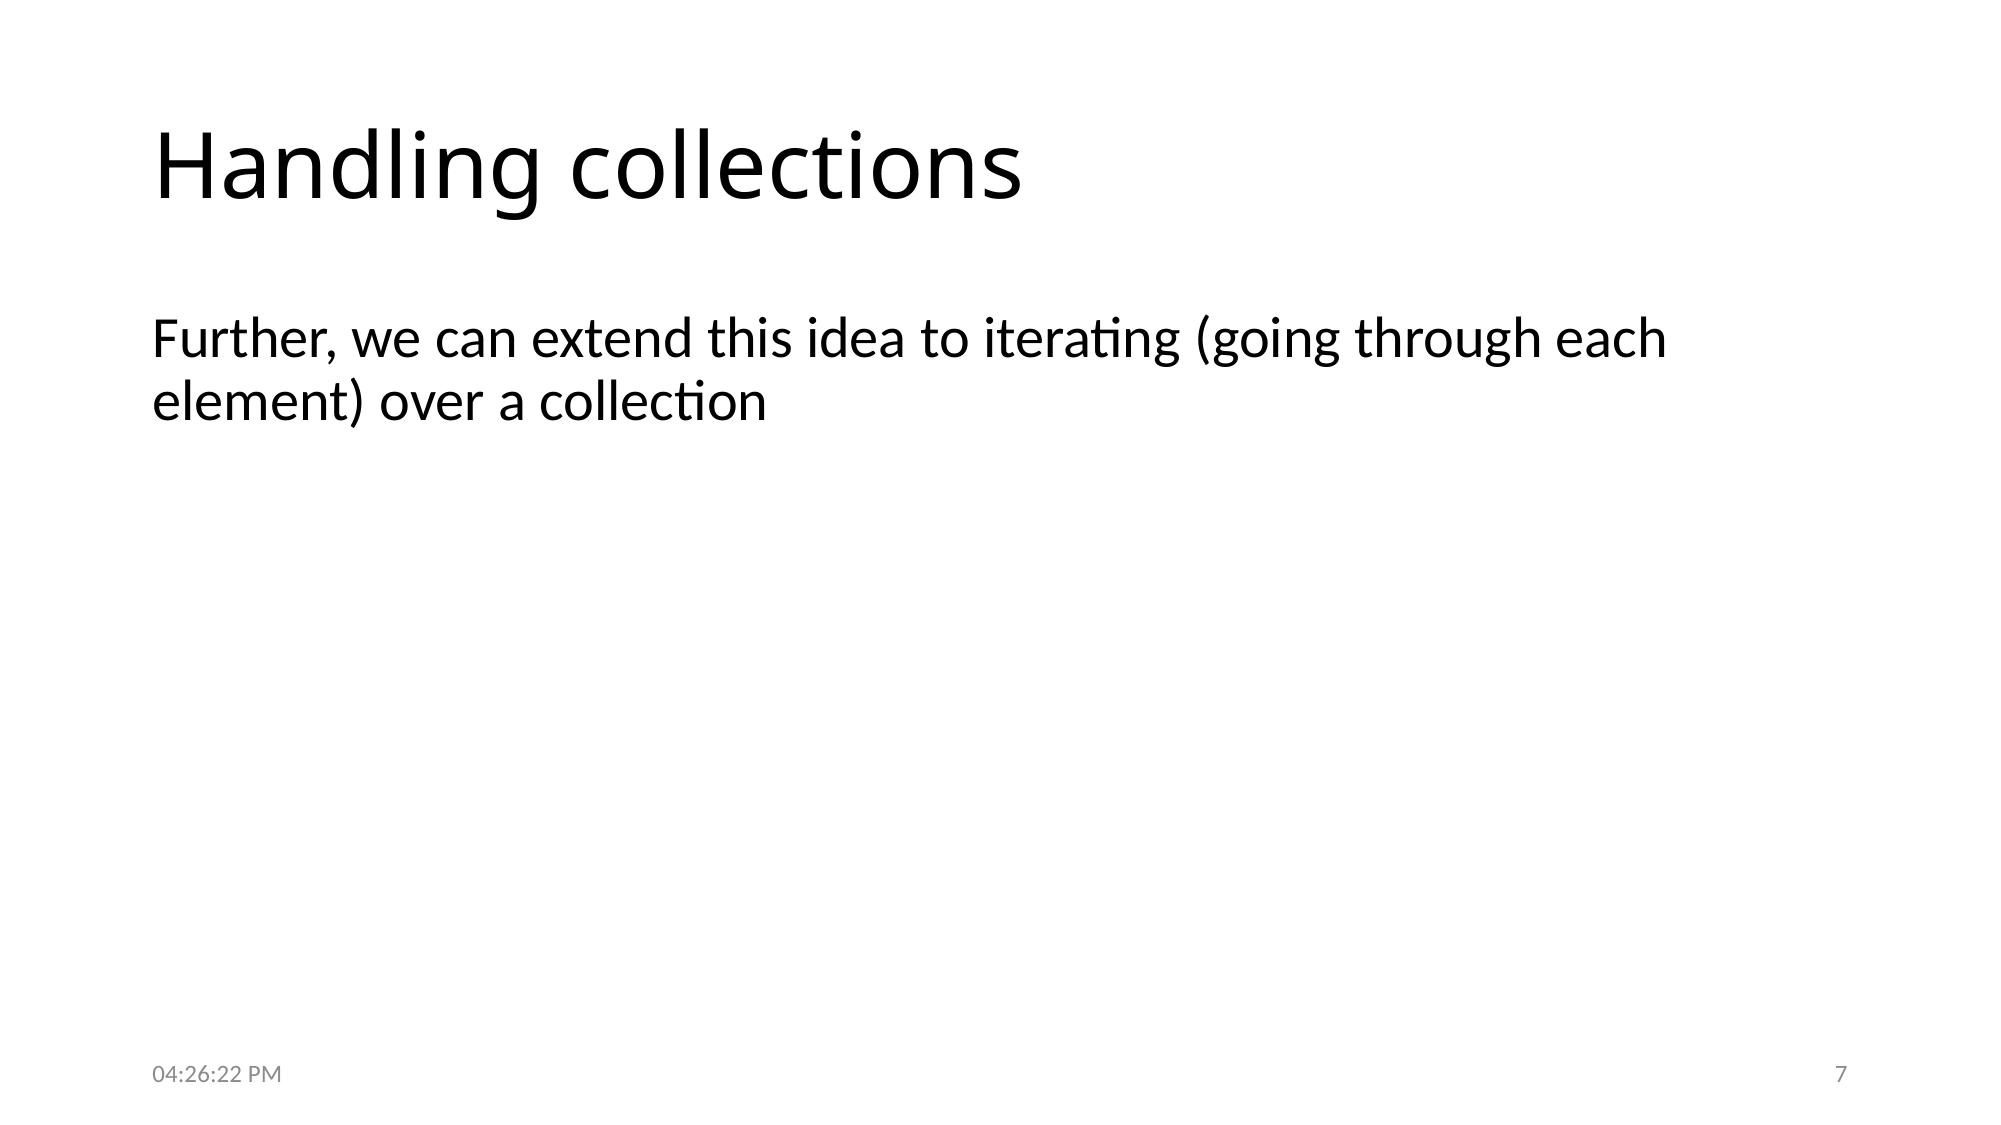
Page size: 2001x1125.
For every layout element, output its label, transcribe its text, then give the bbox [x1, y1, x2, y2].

title Handling collections [137, 59, 1863, 278]
slide_number 7 [1412, 1042, 1863, 1103]
list Further, we can extend this idea to iterating (going through each element) over a collection [137, 299, 1863, 1014]
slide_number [137, 1042, 588, 1103]
